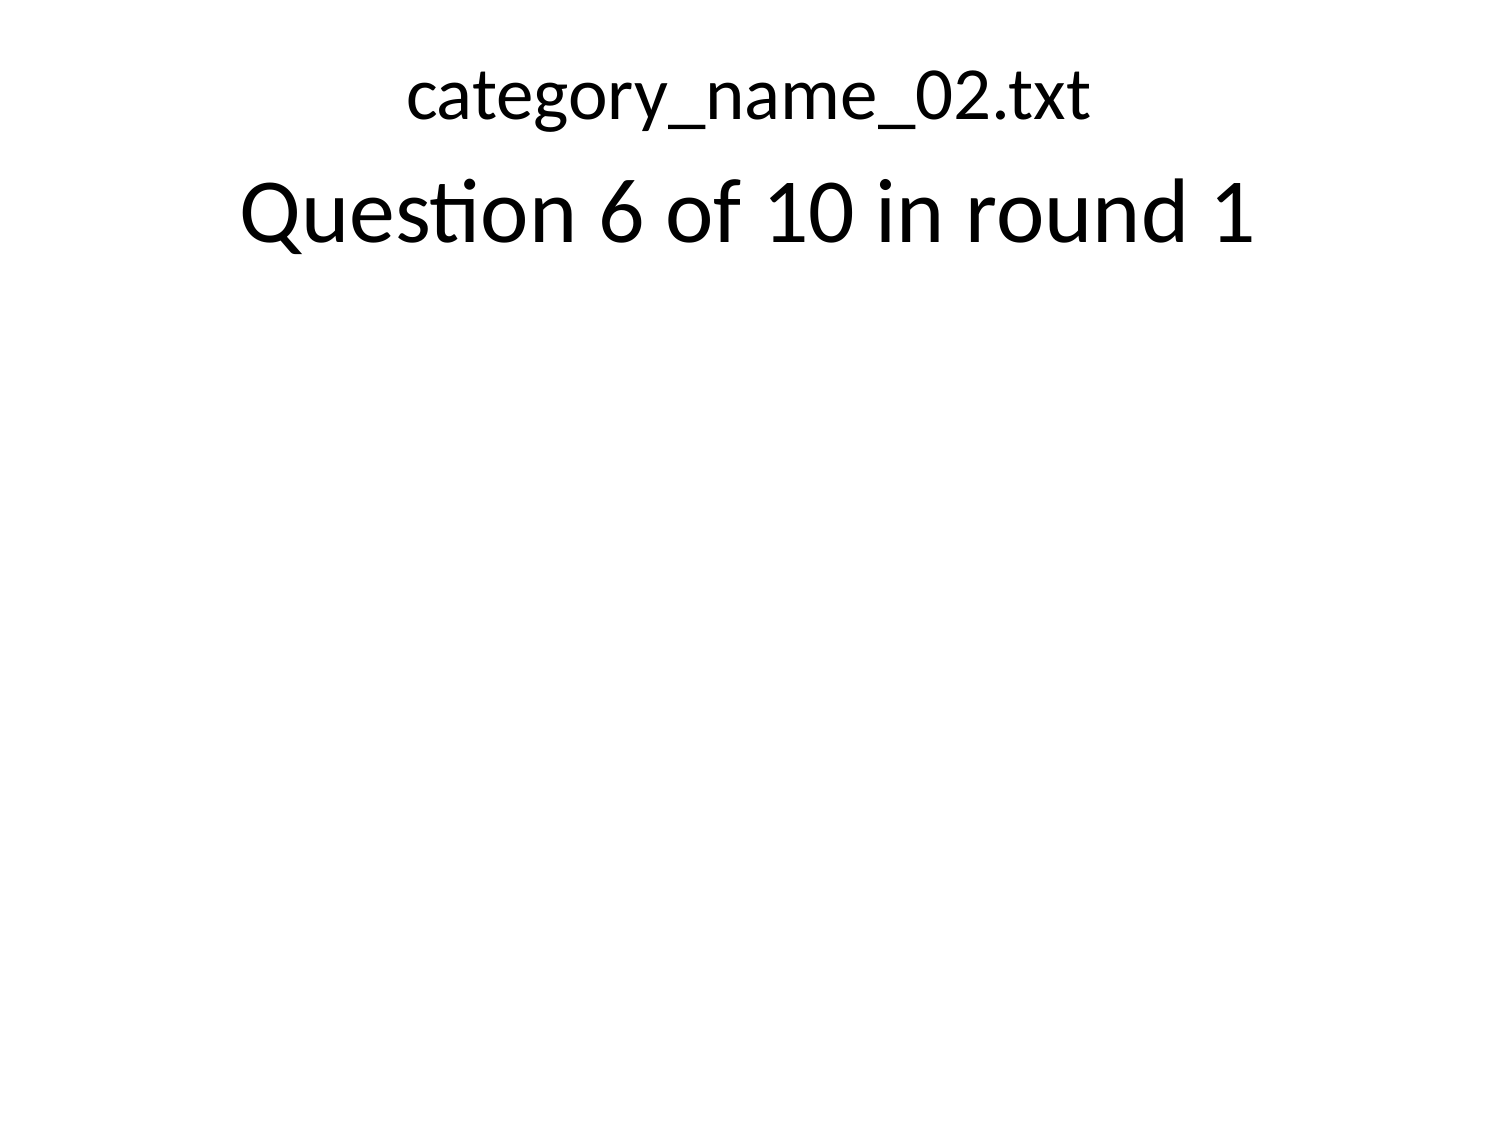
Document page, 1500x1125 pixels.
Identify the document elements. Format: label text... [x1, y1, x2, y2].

text_box category_name_02.txt [35, 37, 1463, 143]
text_box Question 6 of 10 in round 1 [35, 143, 1463, 765]
